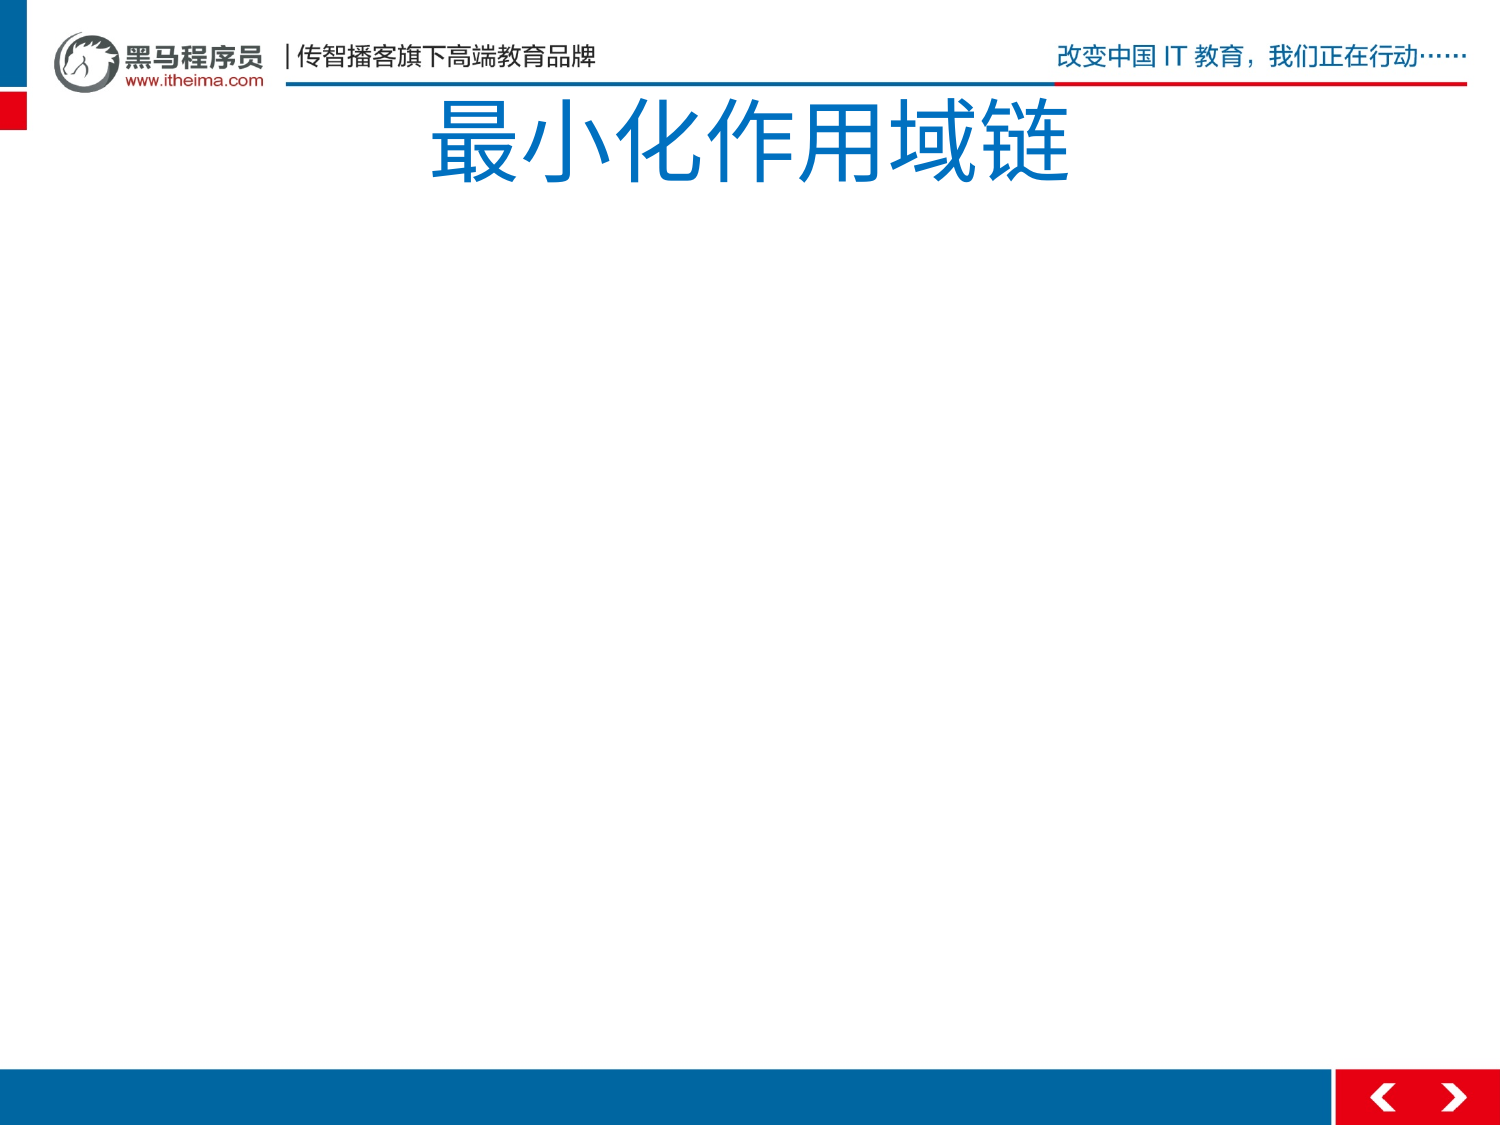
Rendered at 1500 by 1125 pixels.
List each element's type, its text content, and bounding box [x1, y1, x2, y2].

title 最小化作用域链 [75, 45, 1425, 233]
picture [0, 0, 1500, 1125]
